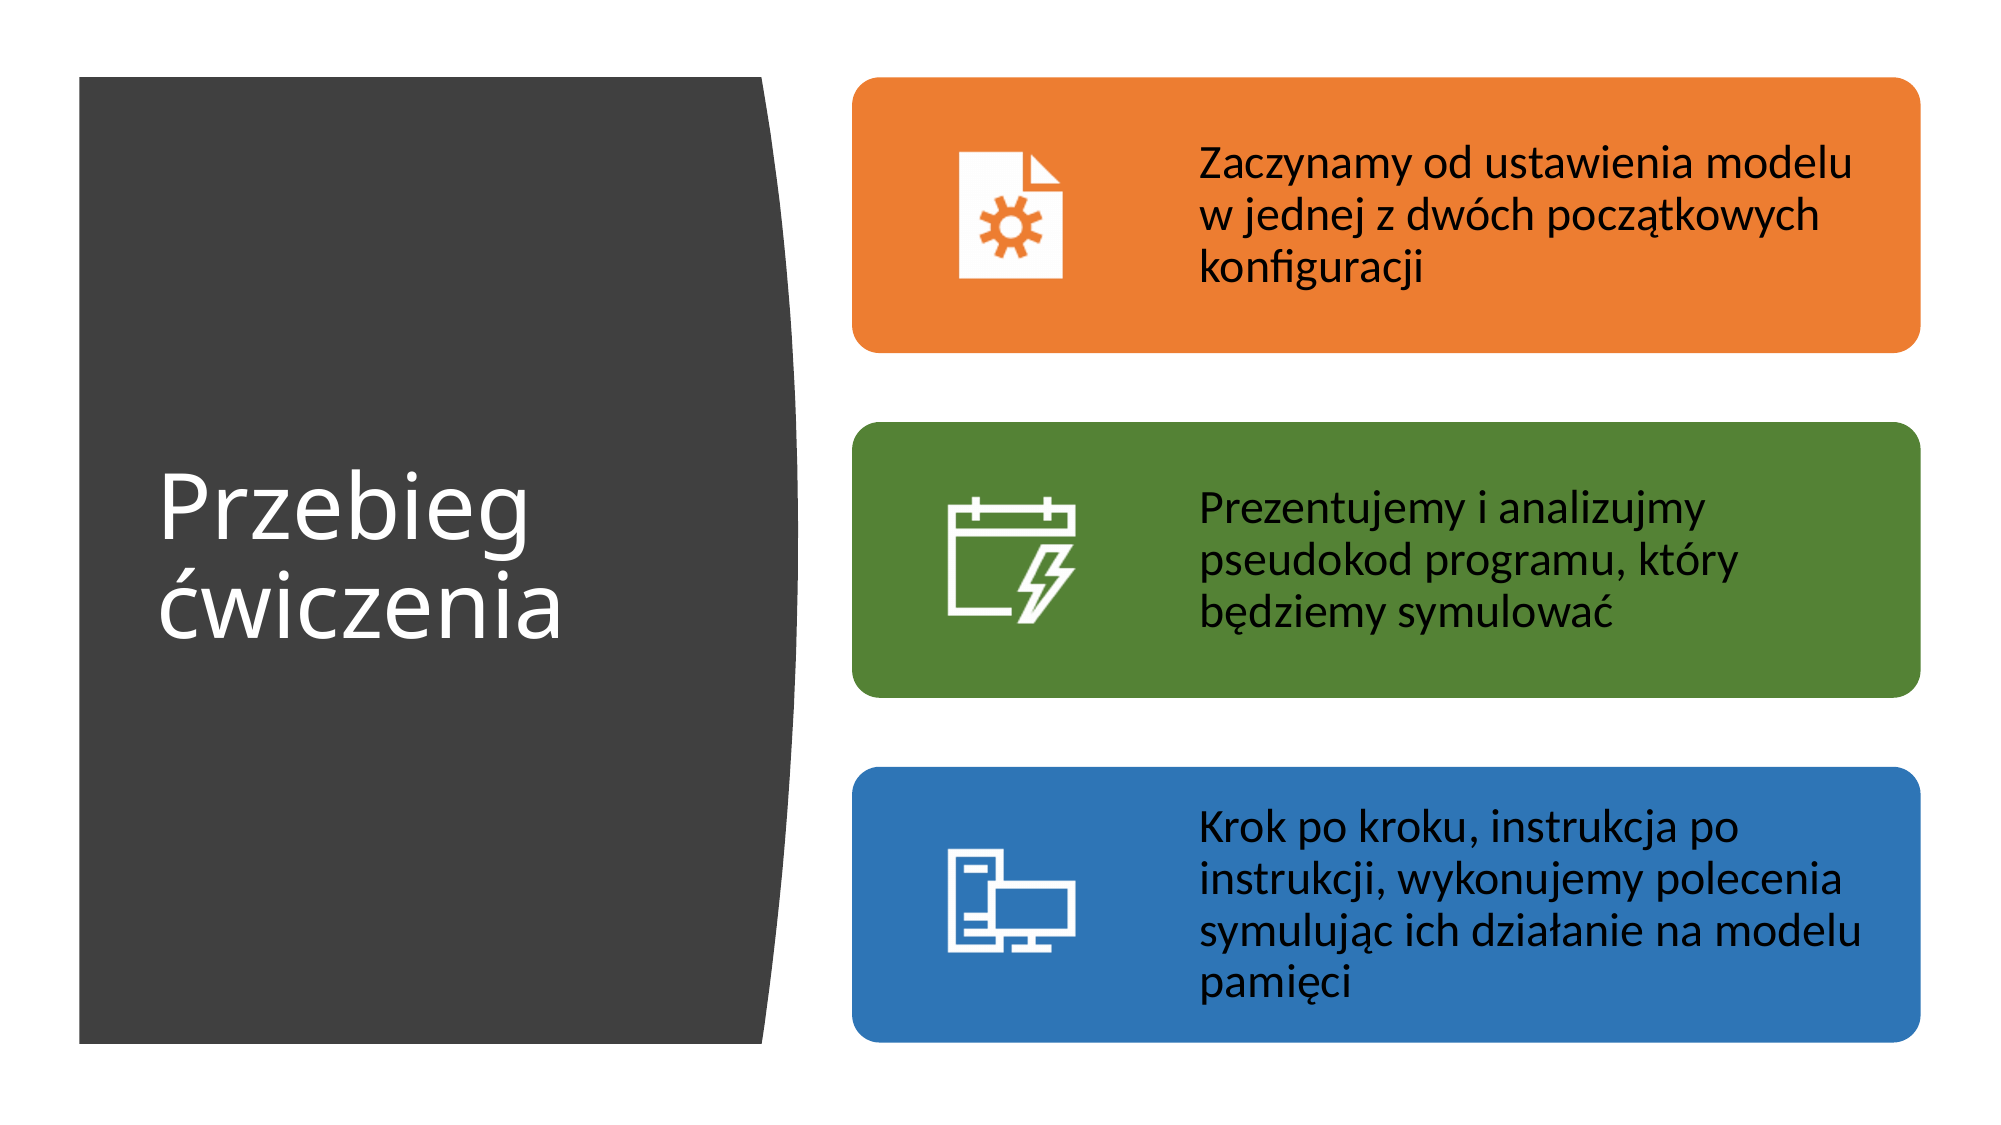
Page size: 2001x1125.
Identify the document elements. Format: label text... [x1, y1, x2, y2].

title Przebieg ćwiczenia [141, 166, 702, 953]
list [852, 77, 1921, 1043]
text_box [78, 76, 800, 1045]
